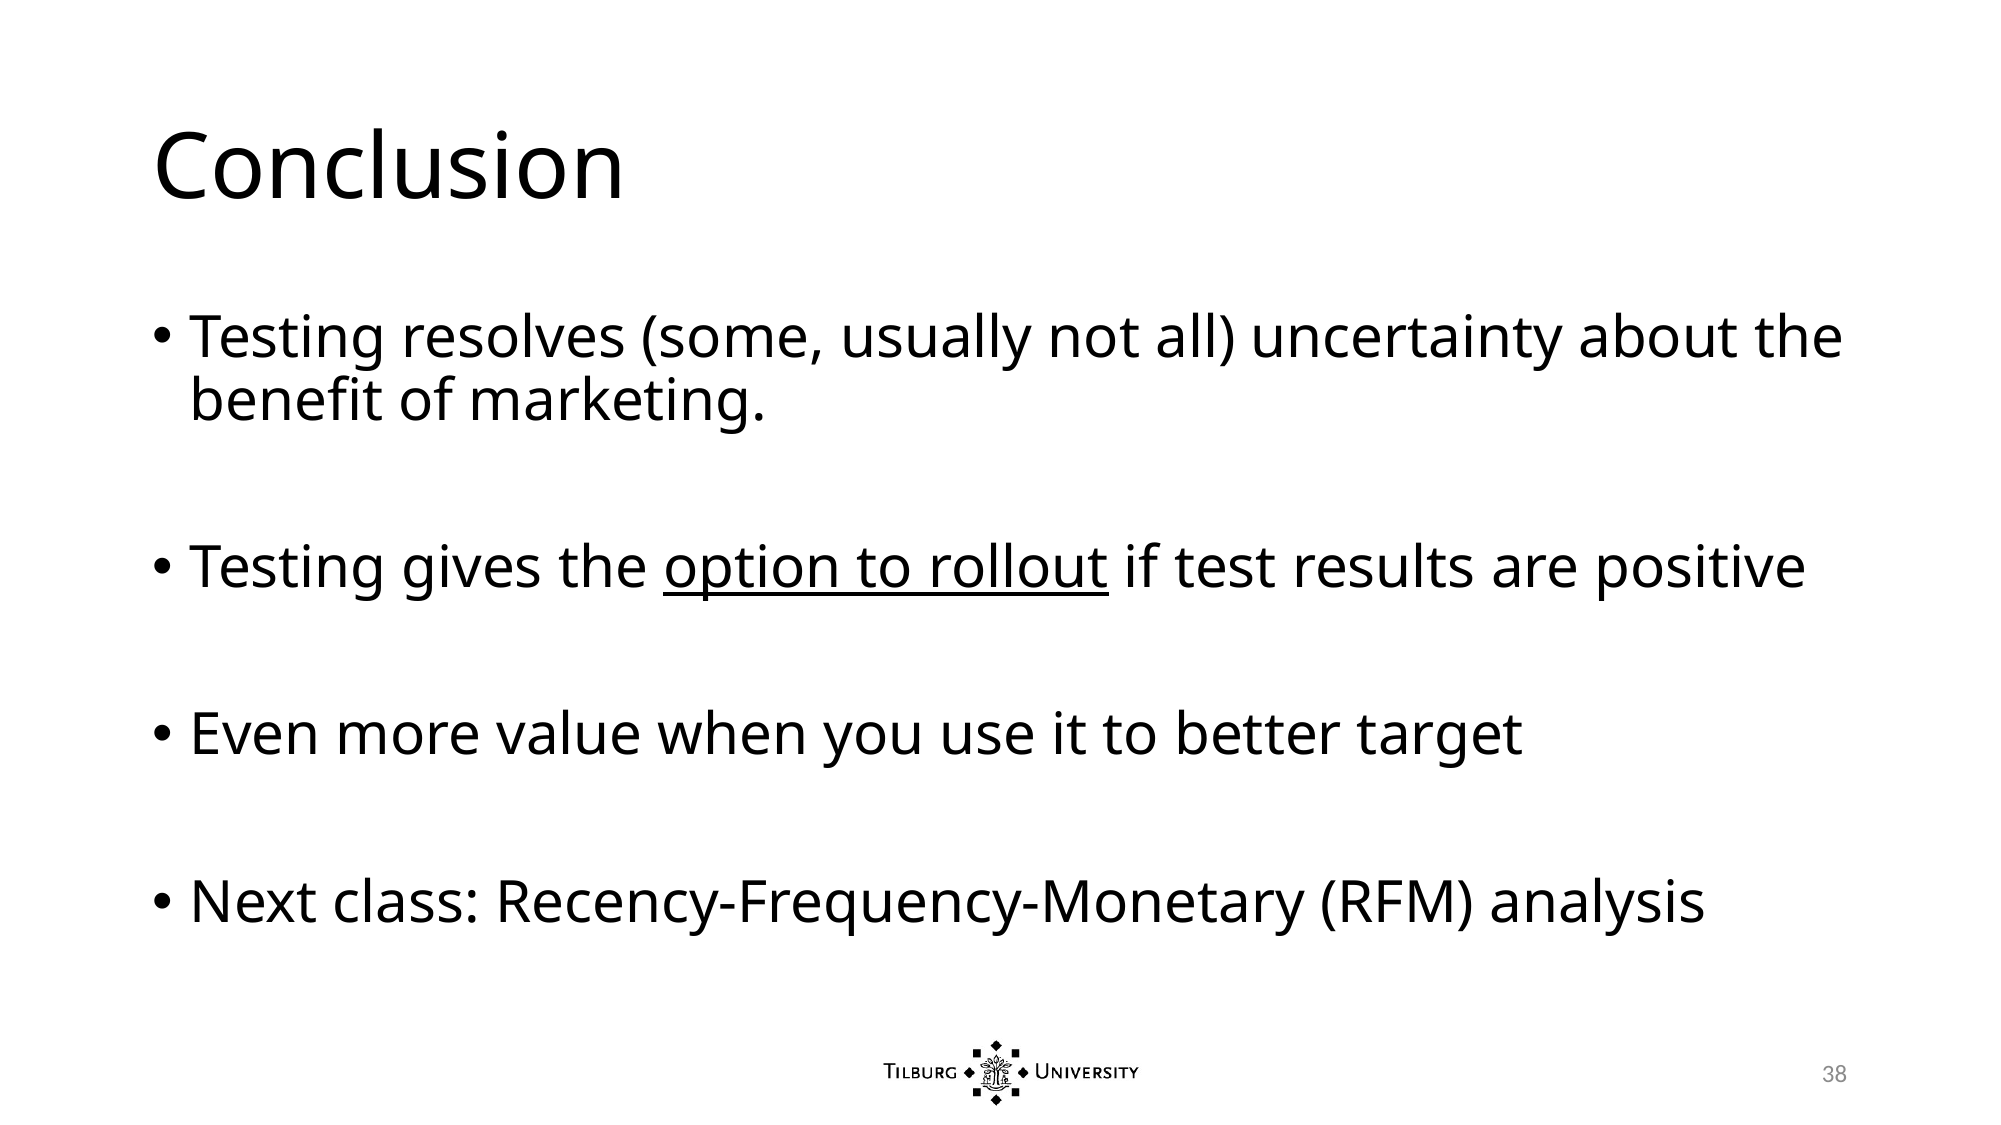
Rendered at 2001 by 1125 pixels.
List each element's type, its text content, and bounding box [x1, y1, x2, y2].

picture [875, 1032, 1146, 1113]
list Testing resolves (some, usually not all) uncertainty about the benefit of marketing. Testing gives the option to rollout if test results are positive Even more value when you use it to better target Next class: Recency-Frequency-Monetary (RFM) analysis [137, 299, 1863, 1014]
slide_number 38 [1412, 1042, 1863, 1103]
title Conclusion [137, 59, 1863, 278]
